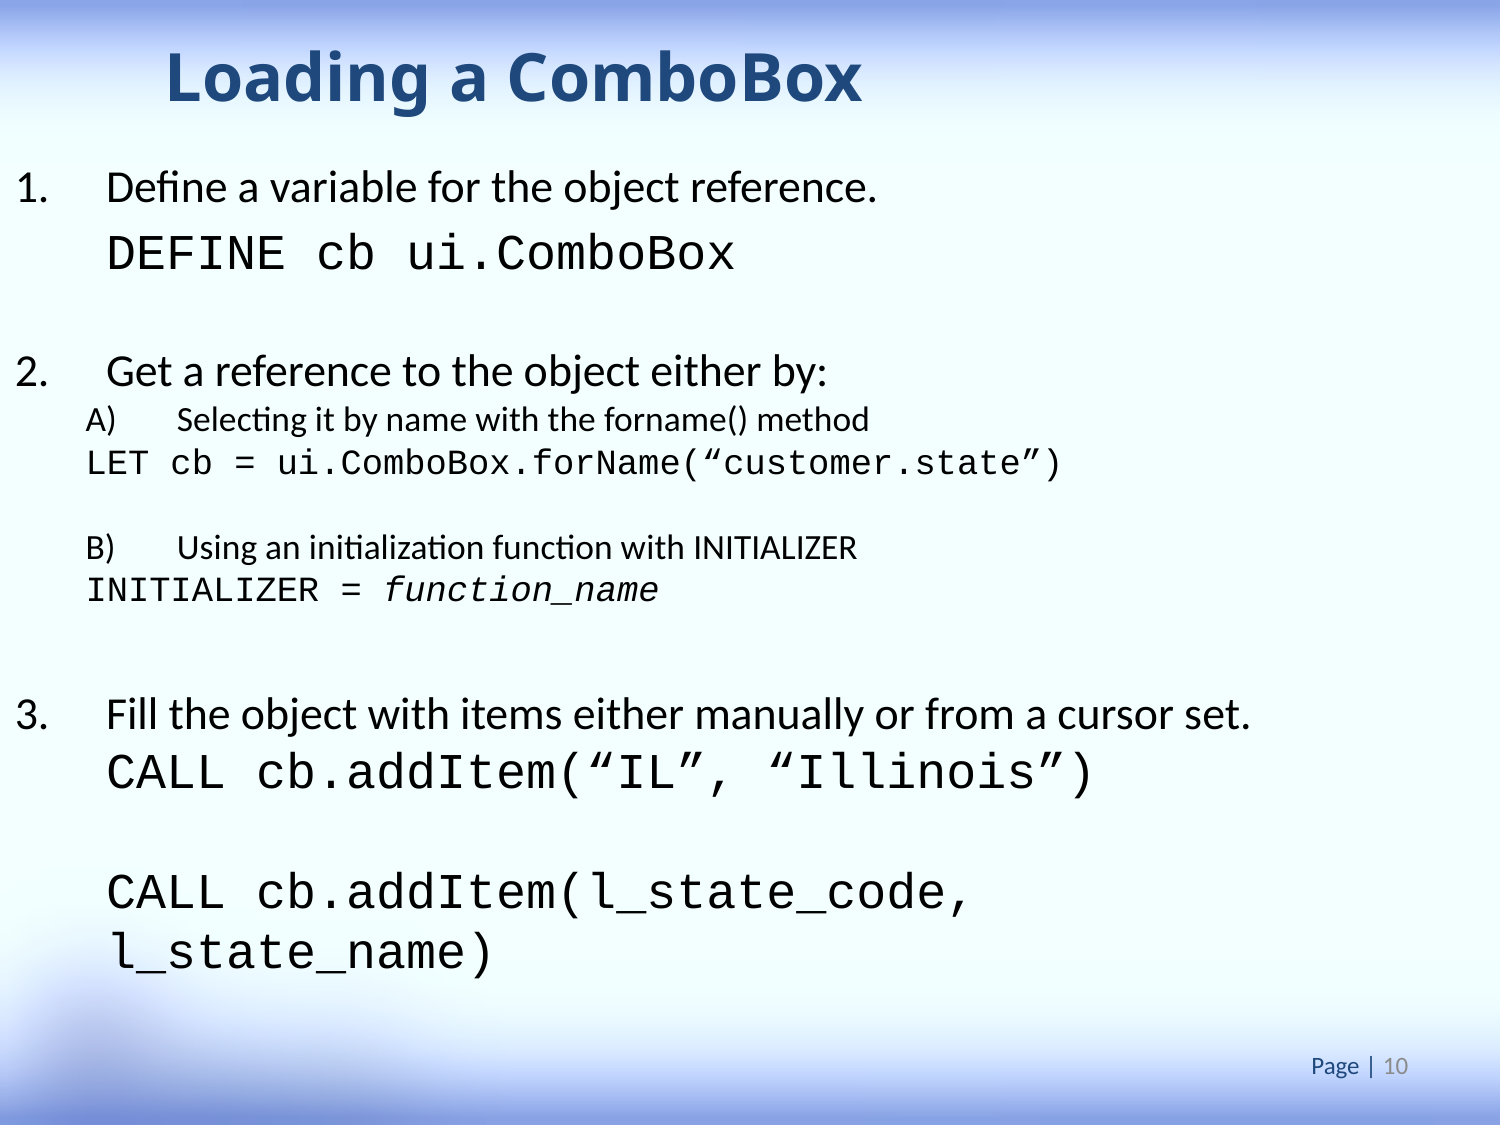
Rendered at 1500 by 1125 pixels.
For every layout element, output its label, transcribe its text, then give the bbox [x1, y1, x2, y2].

text_box Loading a ComboBox [149, 27, 1376, 163]
list Define a variable for the object reference. DEFINE cb ui.ComboBox Get a reference to the object either by: Selecting it by name with the forname() method LET cb = ui.ComboBox.forName(“customer.state”) Using an initialization function with INITIALIZER INITIALIZER = function_name Fill the object with items either manually or from a cursor set. CALL cb.addItem(“IL”, “Illinois”) CALL cb.addItem(l_state_code, l_state_name) [0, 148, 1400, 1012]
picture [0, 0, 1500, 1125]
